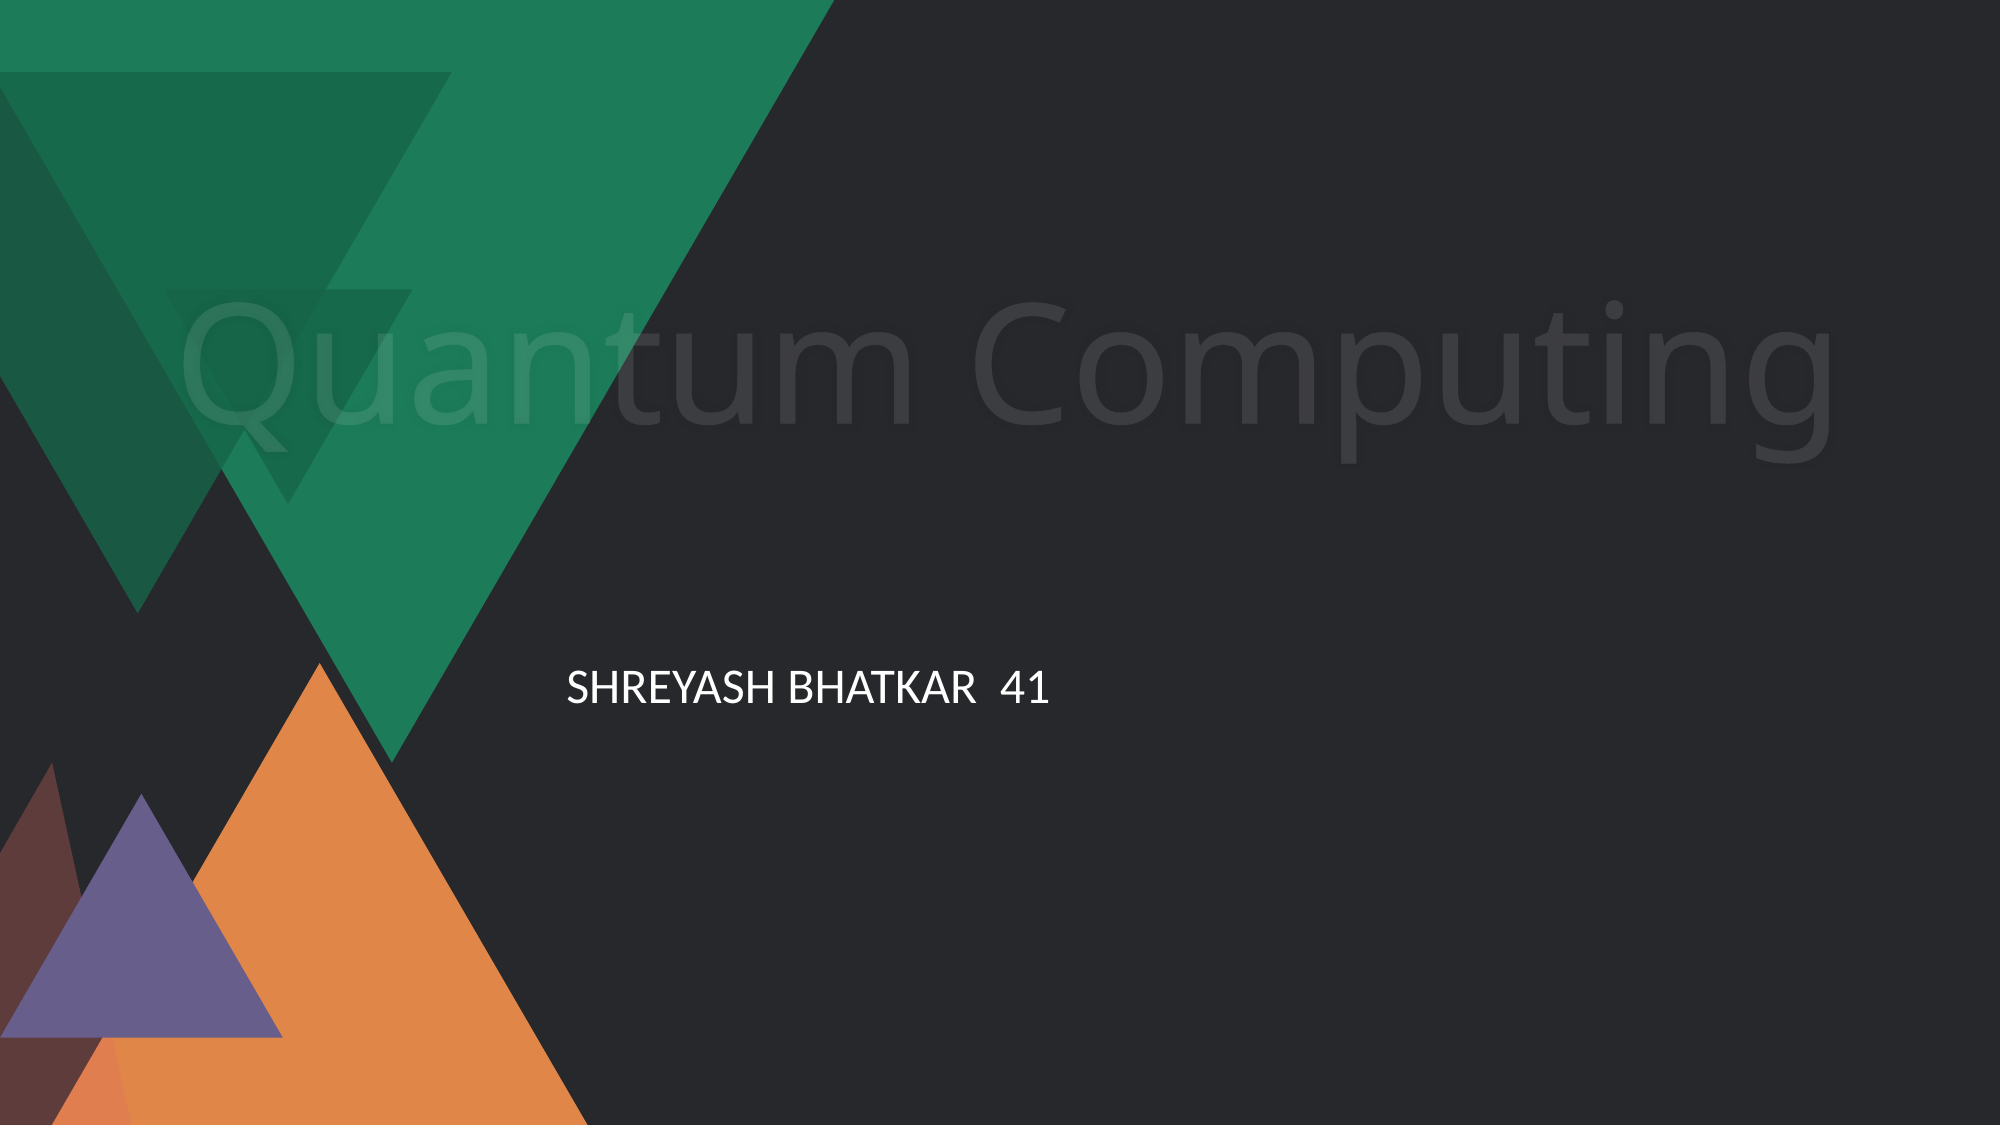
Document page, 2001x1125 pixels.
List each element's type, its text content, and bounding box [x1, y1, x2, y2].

text_box Quantum Computing [76, 74, 1940, 465]
subtitle SHREYASH BHATKAR 41 [551, 652, 1850, 1034]
